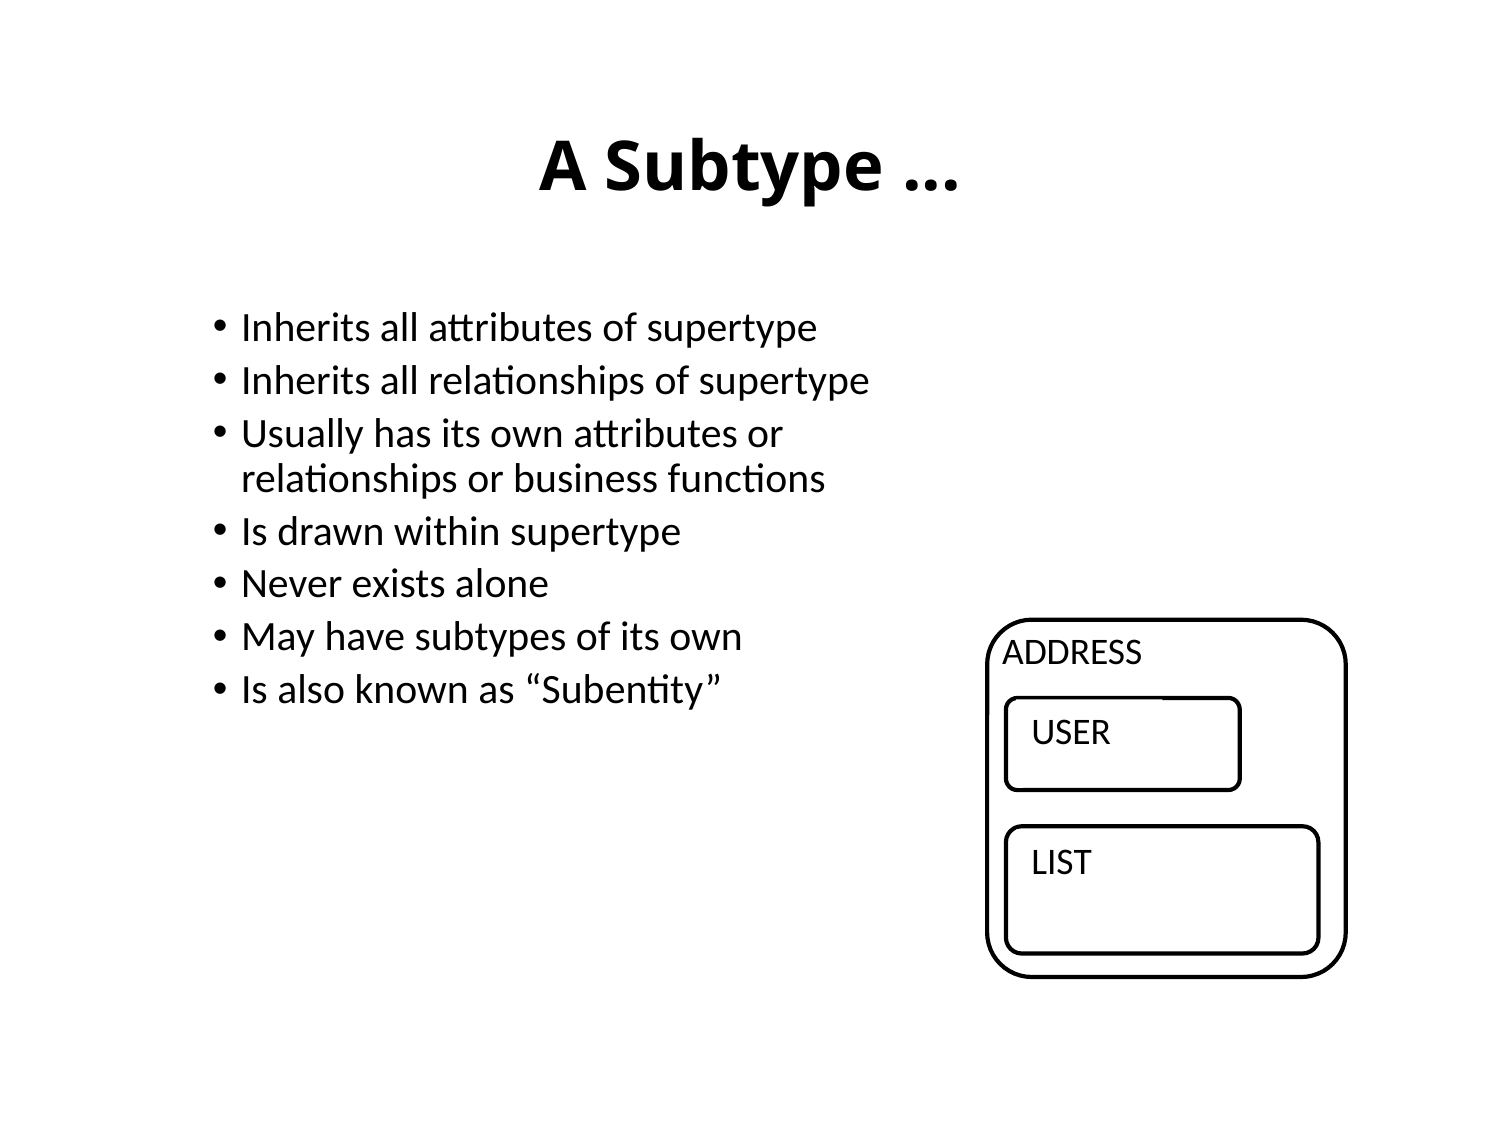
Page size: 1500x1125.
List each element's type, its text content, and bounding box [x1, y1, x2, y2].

list Inherits all attributes of supertype Inherits all relationships of supertype Usually has its own attributes or relationships or business functions Is drawn within supertype Never exists alone May have subtypes of its own Is also known as “Subentity” [141, 297, 1350, 808]
title A Subtype ... [103, 59, 1397, 278]
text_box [986, 619, 1346, 978]
